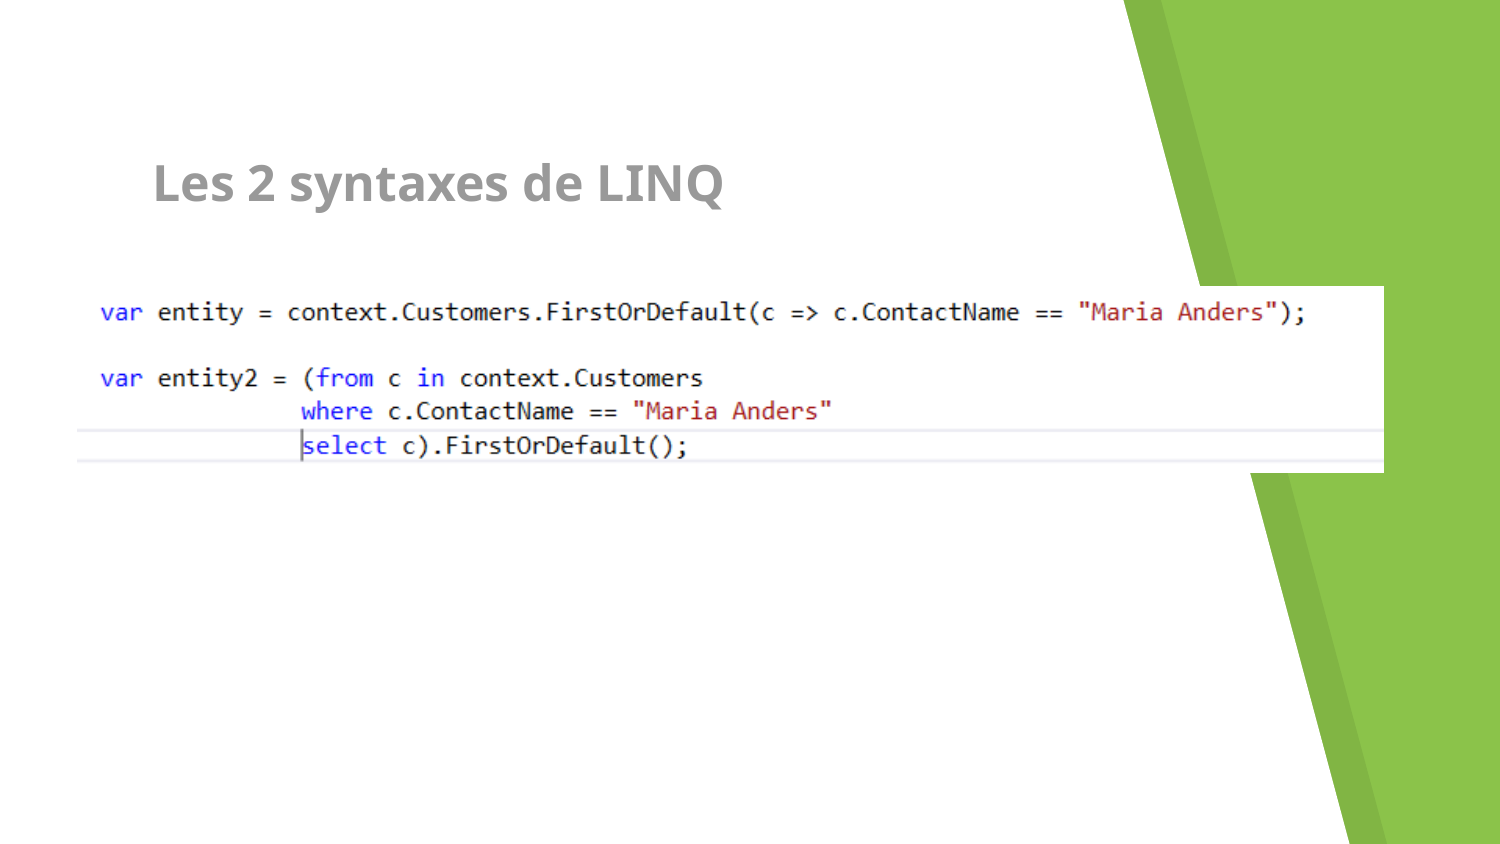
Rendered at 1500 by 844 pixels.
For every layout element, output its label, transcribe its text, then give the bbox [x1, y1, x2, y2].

title Les 2 syntaxes de LINQ [137, 146, 1011, 227]
picture [77, 286, 1384, 474]
